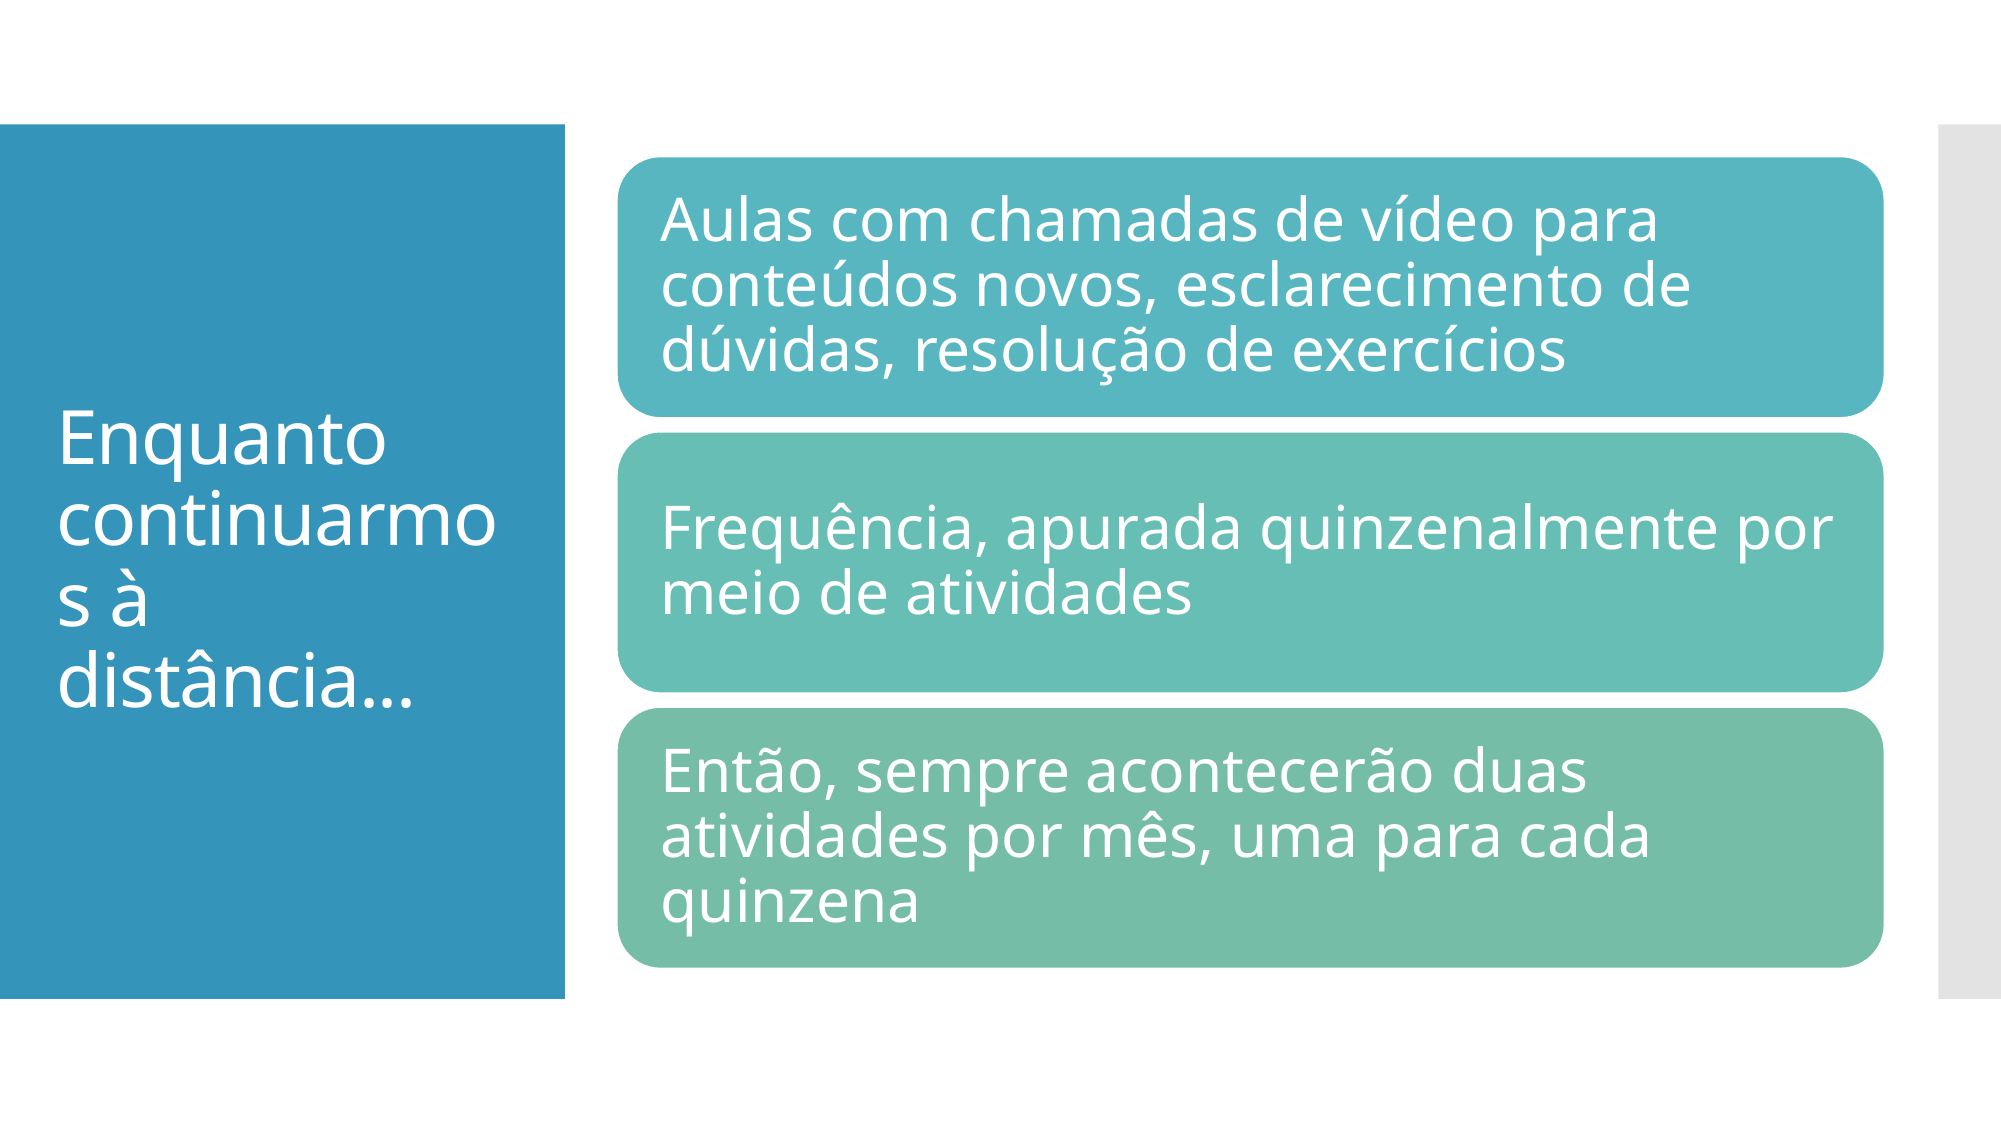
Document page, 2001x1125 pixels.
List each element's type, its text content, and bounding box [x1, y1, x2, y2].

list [616, 145, 1885, 980]
title Enquanto continuarmos à distância... [41, 184, 525, 940]
